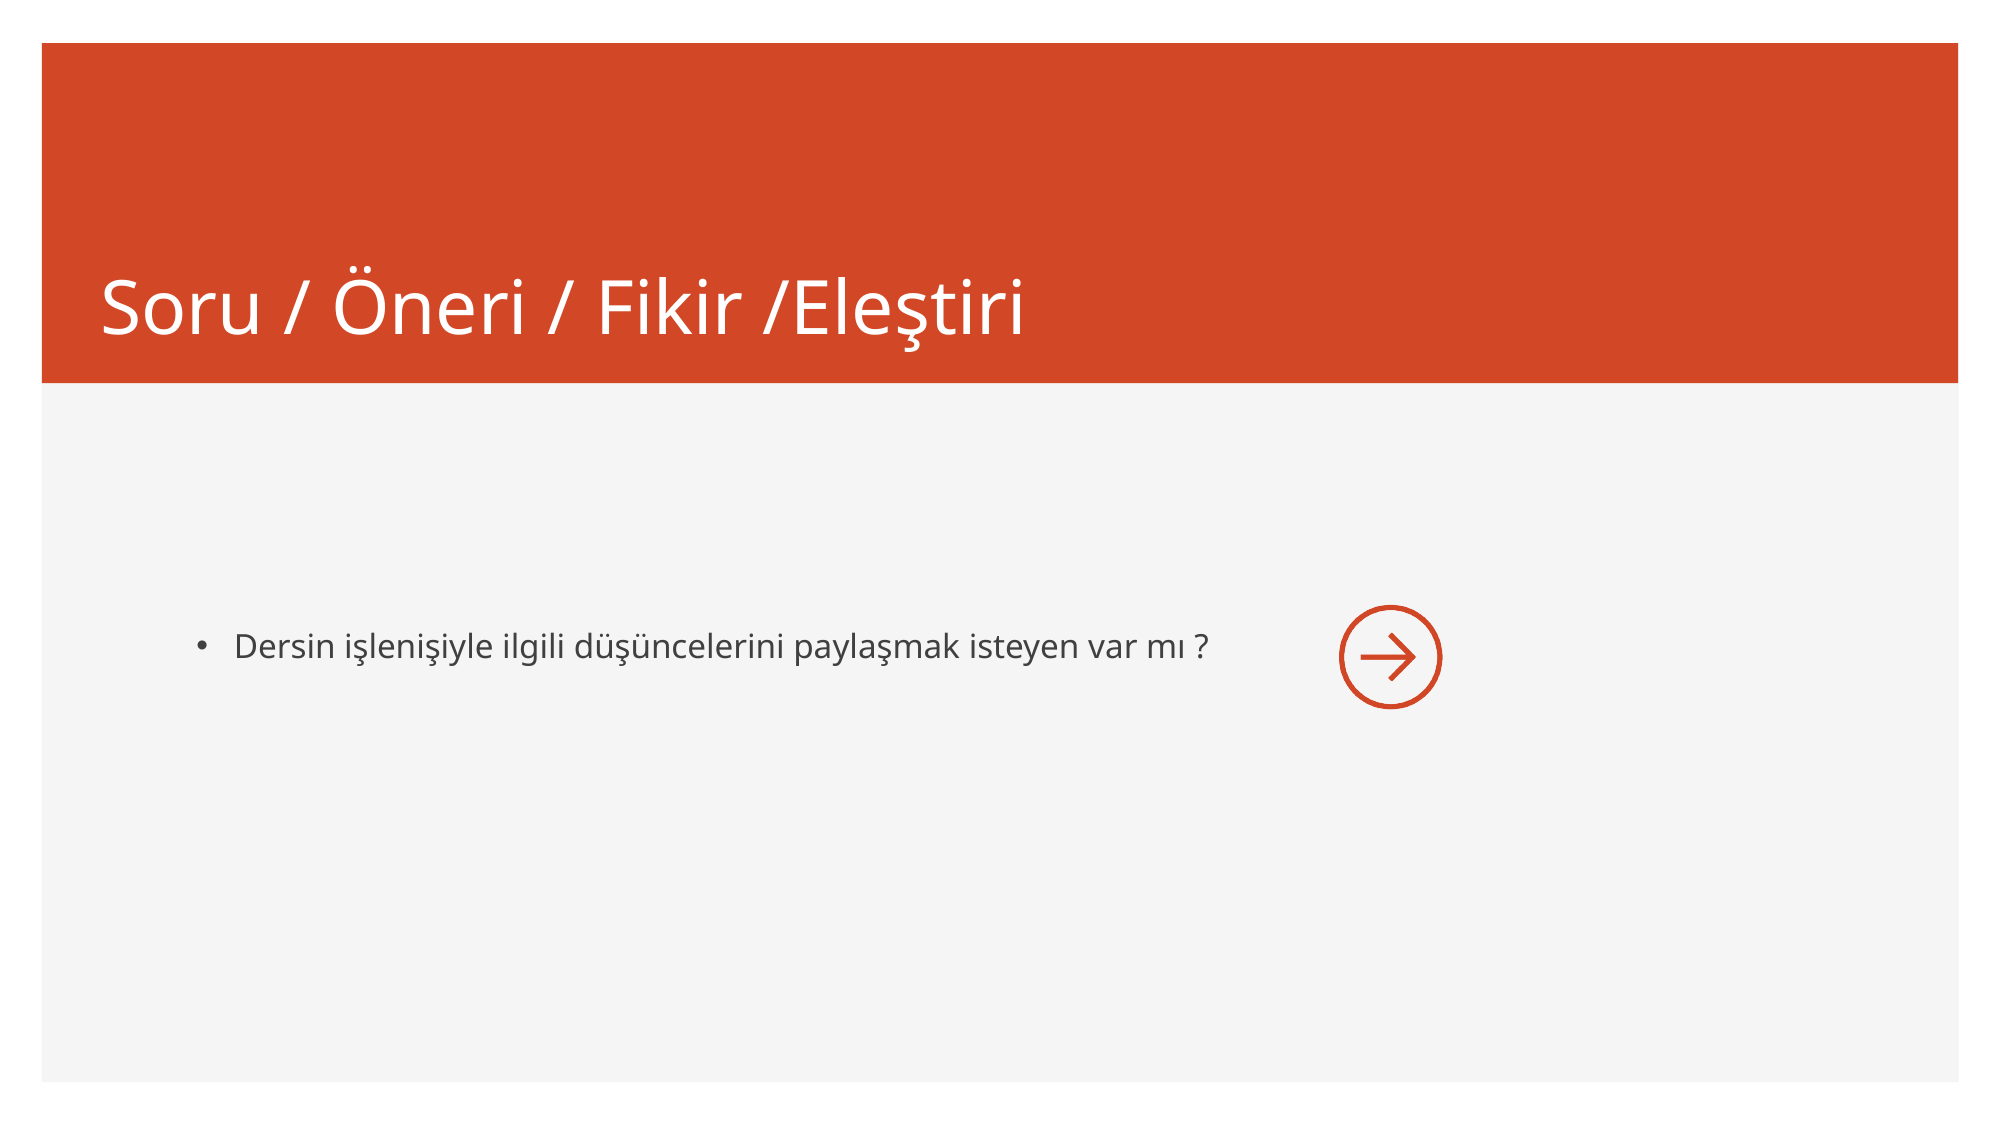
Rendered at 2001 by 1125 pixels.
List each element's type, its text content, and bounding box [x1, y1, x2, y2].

picture [1336, 602, 1445, 712]
title Soru / Öneri / Fikir /Eleştiri [85, 251, 1590, 357]
text_box Dersin işlenişiyle ilgili düşüncelerini paylaşmak isteyen var mı ? [181, 619, 2000, 1125]
